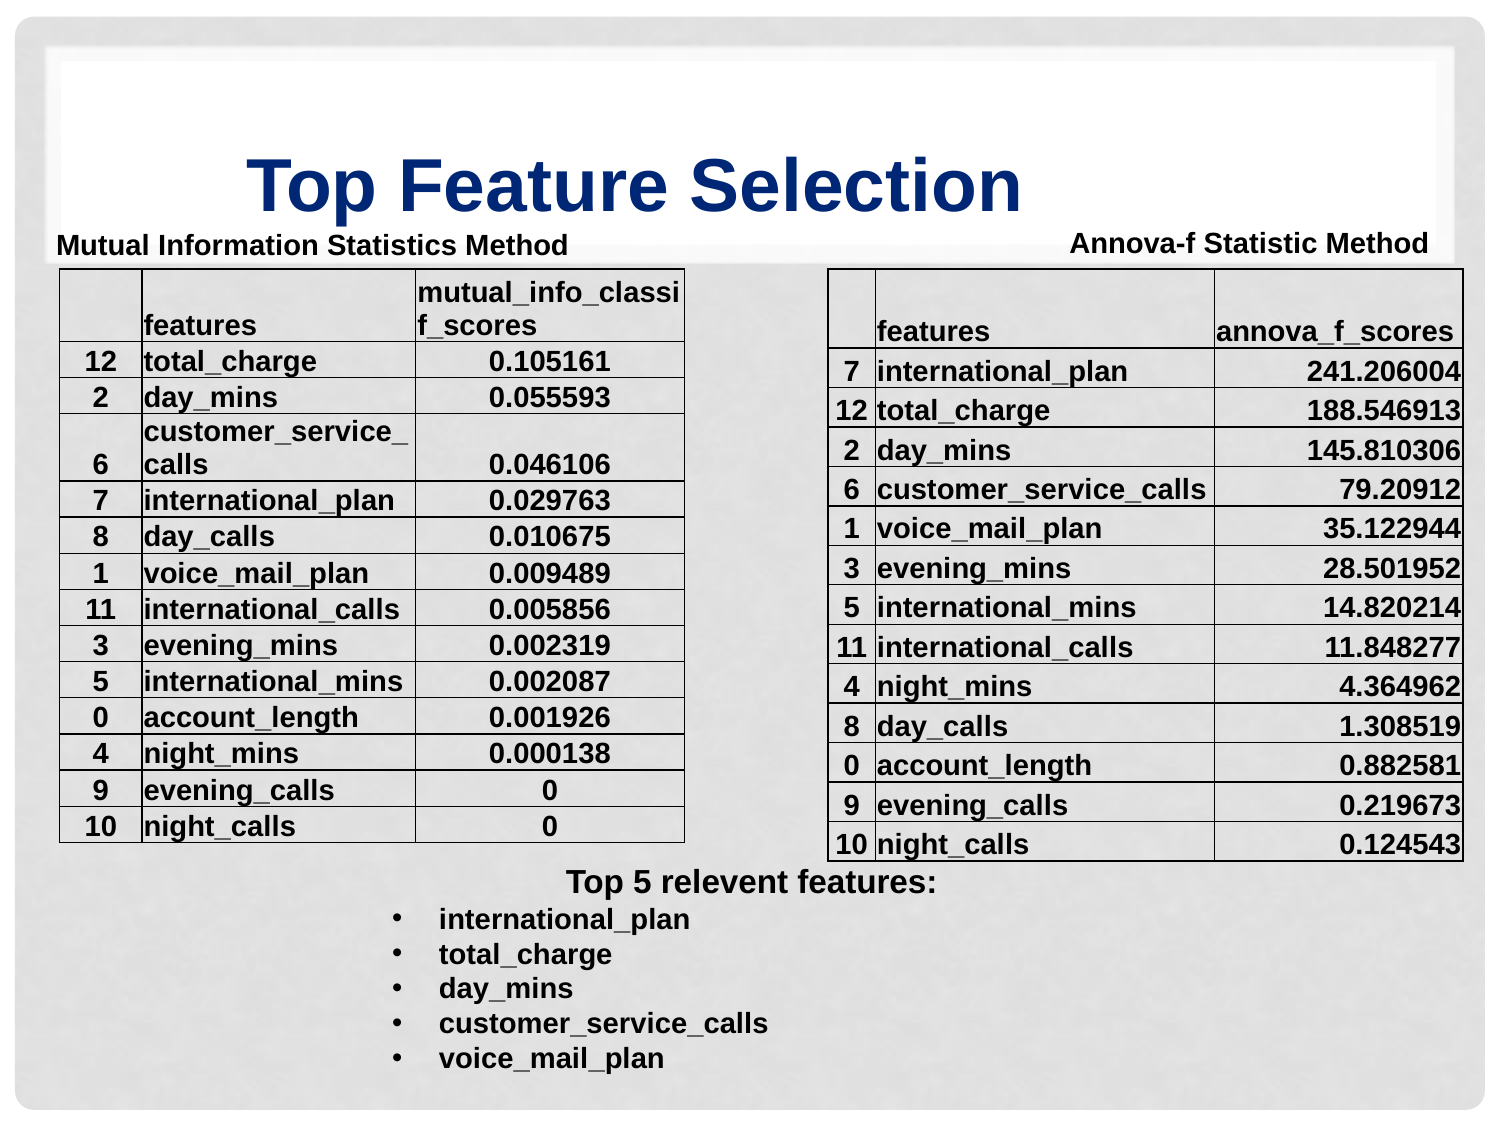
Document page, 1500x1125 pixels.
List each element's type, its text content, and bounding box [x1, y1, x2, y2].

table_cell 4.364962 [1215, 664, 1462, 702]
table_cell night_calls [876, 822, 1214, 860]
table_cell international_mins [876, 585, 1214, 624]
table_cell 241.206004 [1215, 349, 1462, 387]
table_cell 14.820214 [1215, 585, 1462, 624]
table_cell 12 [829, 388, 875, 426]
table_cell evening_mins [143, 626, 415, 661]
table_cell 0.055593 [416, 378, 684, 413]
table_cell evening_mins [876, 546, 1214, 584]
table_cell international_plan [143, 482, 415, 516]
table_cell 11.848277 [1215, 625, 1462, 663]
table_cell 5 [829, 585, 875, 624]
table_cell total_charge [876, 388, 1214, 426]
text_box Annova-f Statistic Method [1054, 216, 1447, 267]
table_cell night_mins [143, 735, 415, 769]
table_cell international_calls [876, 625, 1214, 663]
table_cell 8 [60, 518, 141, 553]
table_cell 10 [60, 807, 141, 842]
table_cell 0.002087 [416, 662, 684, 697]
table_cell 4 [60, 735, 141, 769]
table_cell international_calls [143, 590, 415, 625]
table_cell day_mins [876, 428, 1214, 466]
table_cell 0 [416, 807, 684, 842]
table_cell 11 [829, 625, 875, 663]
table_cell account_length [143, 698, 415, 733]
table_cell 10 [829, 822, 875, 852]
table_cell 7 [829, 349, 875, 387]
table_cell 6 [829, 467, 875, 505]
table_cell day_mins [143, 378, 415, 413]
table_cell 0.009489 [416, 554, 684, 589]
table_cell 79.20912 [1215, 467, 1462, 505]
table_cell voice_mail_plan [143, 554, 415, 589]
table_cell international_mins [143, 662, 415, 697]
table_cell 188.546913 [1215, 388, 1462, 426]
table_cell 7 [60, 482, 141, 516]
text_box Mutual Information Statistics Method [41, 218, 587, 269]
table_cell 0.029763 [416, 482, 684, 516]
table_header [60, 270, 141, 341]
table_cell 0 [416, 771, 684, 806]
table_cell 6 [60, 414, 141, 480]
table_cell 0 [829, 743, 875, 781]
table_header features [876, 270, 1214, 347]
table_cell 1.308519 [1215, 704, 1462, 742]
table_cell 1 [829, 507, 875, 545]
table_cell night_mins [876, 664, 1214, 702]
table_cell day_calls [143, 518, 415, 553]
table_cell 2 [60, 378, 141, 413]
table_cell 0.219673 [1215, 783, 1462, 821]
table_cell customer_service_calls [876, 467, 1214, 505]
table_cell 2 [829, 428, 875, 466]
table_cell 0.000138 [416, 735, 684, 769]
table_cell total_charge [143, 342, 415, 377]
table_cell 8 [829, 704, 875, 742]
table_cell 4 [829, 664, 875, 702]
table_cell 28.501952 [1215, 546, 1462, 584]
table_cell 9 [60, 771, 141, 806]
text_box Top 5 relevent features: international_plan total_charge day_mins customer_service_calls voice_mail_plan [377, 852, 1127, 1083]
table_header [829, 270, 875, 347]
table_cell evening_calls [143, 771, 415, 806]
table_cell 1 [60, 554, 141, 589]
table_header features [143, 270, 415, 341]
table_header mutual_info_classif_scores [416, 270, 684, 341]
table_cell 3 [829, 546, 875, 584]
table_cell evening_calls [876, 783, 1214, 821]
table_cell voice_mail_plan [876, 507, 1214, 545]
table_cell customer_service_calls [143, 414, 415, 480]
table_cell 0.005856 [416, 590, 684, 625]
table_cell 0.010675 [416, 518, 684, 553]
table_cell 3 [60, 626, 141, 661]
table_cell 11 [60, 590, 141, 625]
table_cell 145.810306 [1215, 428, 1462, 466]
table_cell 9 [829, 783, 875, 821]
table_cell 0.002319 [416, 626, 684, 661]
table_cell 0.001926 [416, 698, 684, 733]
table_cell night_calls [143, 807, 415, 842]
table_cell 0.046106 [416, 414, 684, 480]
table_cell account_length [876, 743, 1214, 781]
table_cell international_plan [876, 349, 1214, 387]
title Top Feature Selection [0, 96, 1313, 268]
table_cell day_calls [876, 704, 1214, 742]
table_cell 0.882581 [1215, 743, 1462, 781]
table_cell 0 [60, 698, 141, 733]
table_cell 12 [60, 342, 141, 377]
table_cell 35.122944 [1215, 507, 1462, 545]
table_cell 0.105161 [416, 342, 684, 377]
table_cell 0.124543 [1215, 822, 1462, 860]
table_header annova_f_scores [1215, 270, 1462, 347]
table_cell 5 [60, 662, 141, 697]
